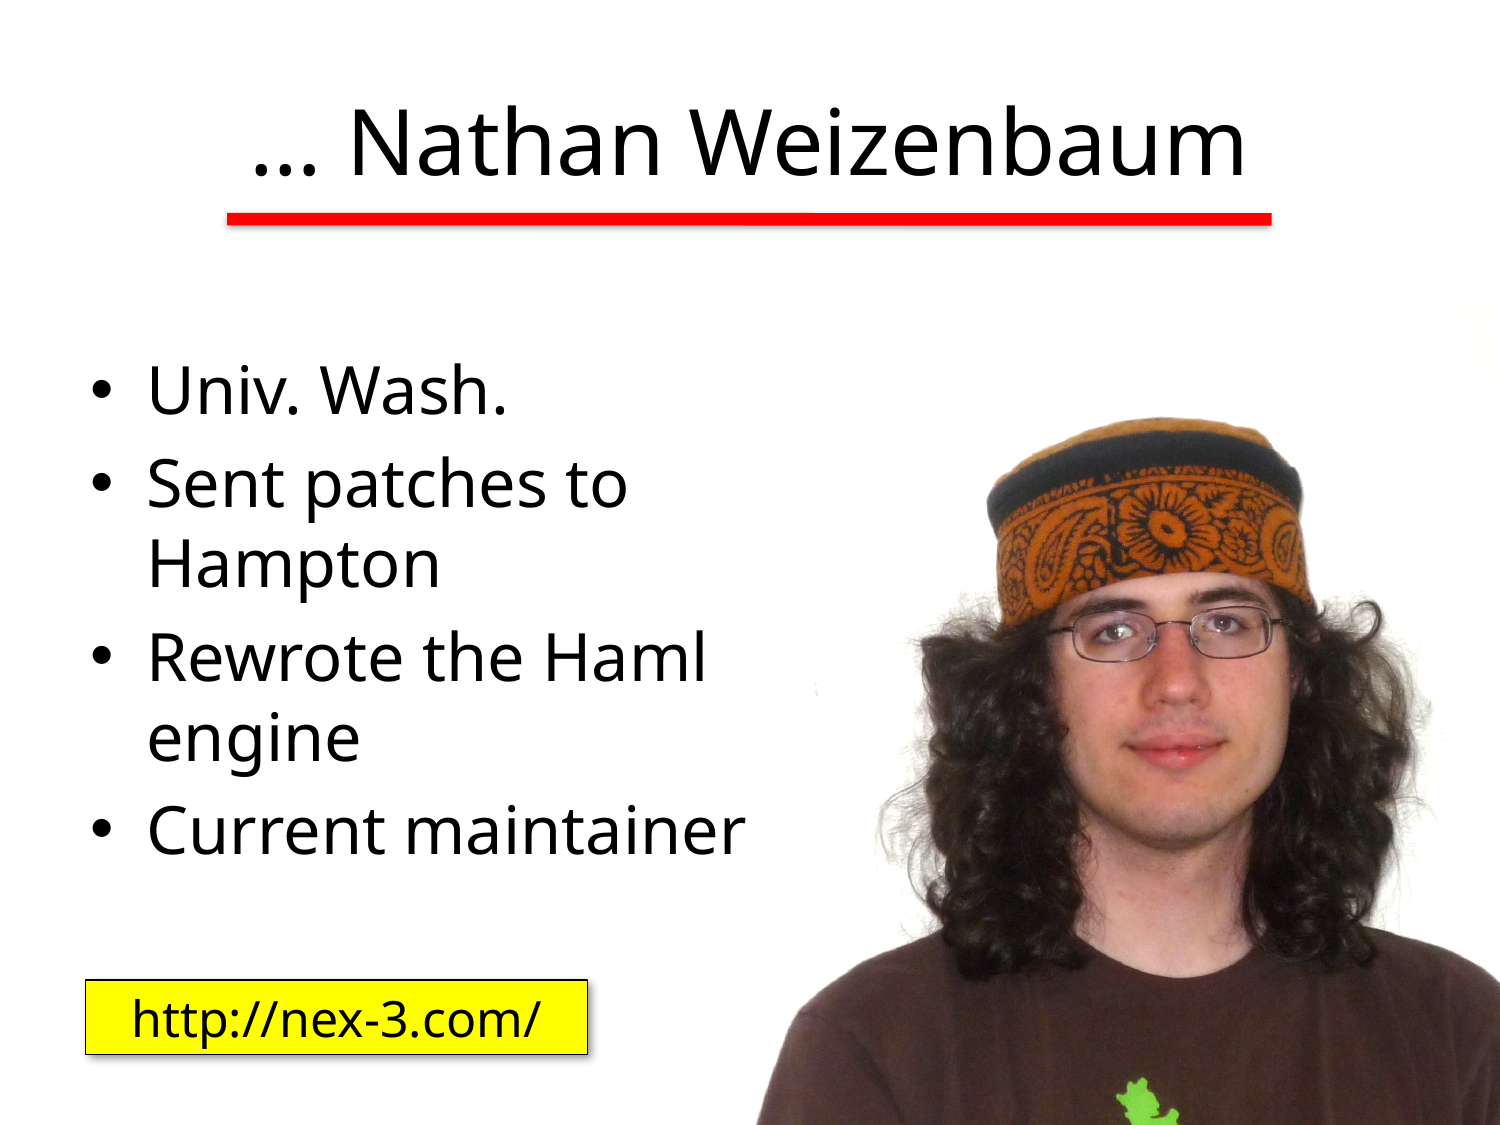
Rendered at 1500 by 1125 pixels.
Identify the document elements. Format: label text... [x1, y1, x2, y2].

title … Nathan Weizenbaum [75, 45, 1425, 233]
list Univ. Wash. Sent patches to Hampton Rewrote the Haml engine Current maintainer [75, 340, 724, 1125]
text_box http://nex-3.com/ [85, 980, 588, 1055]
picture [729, 305, 1500, 1125]
